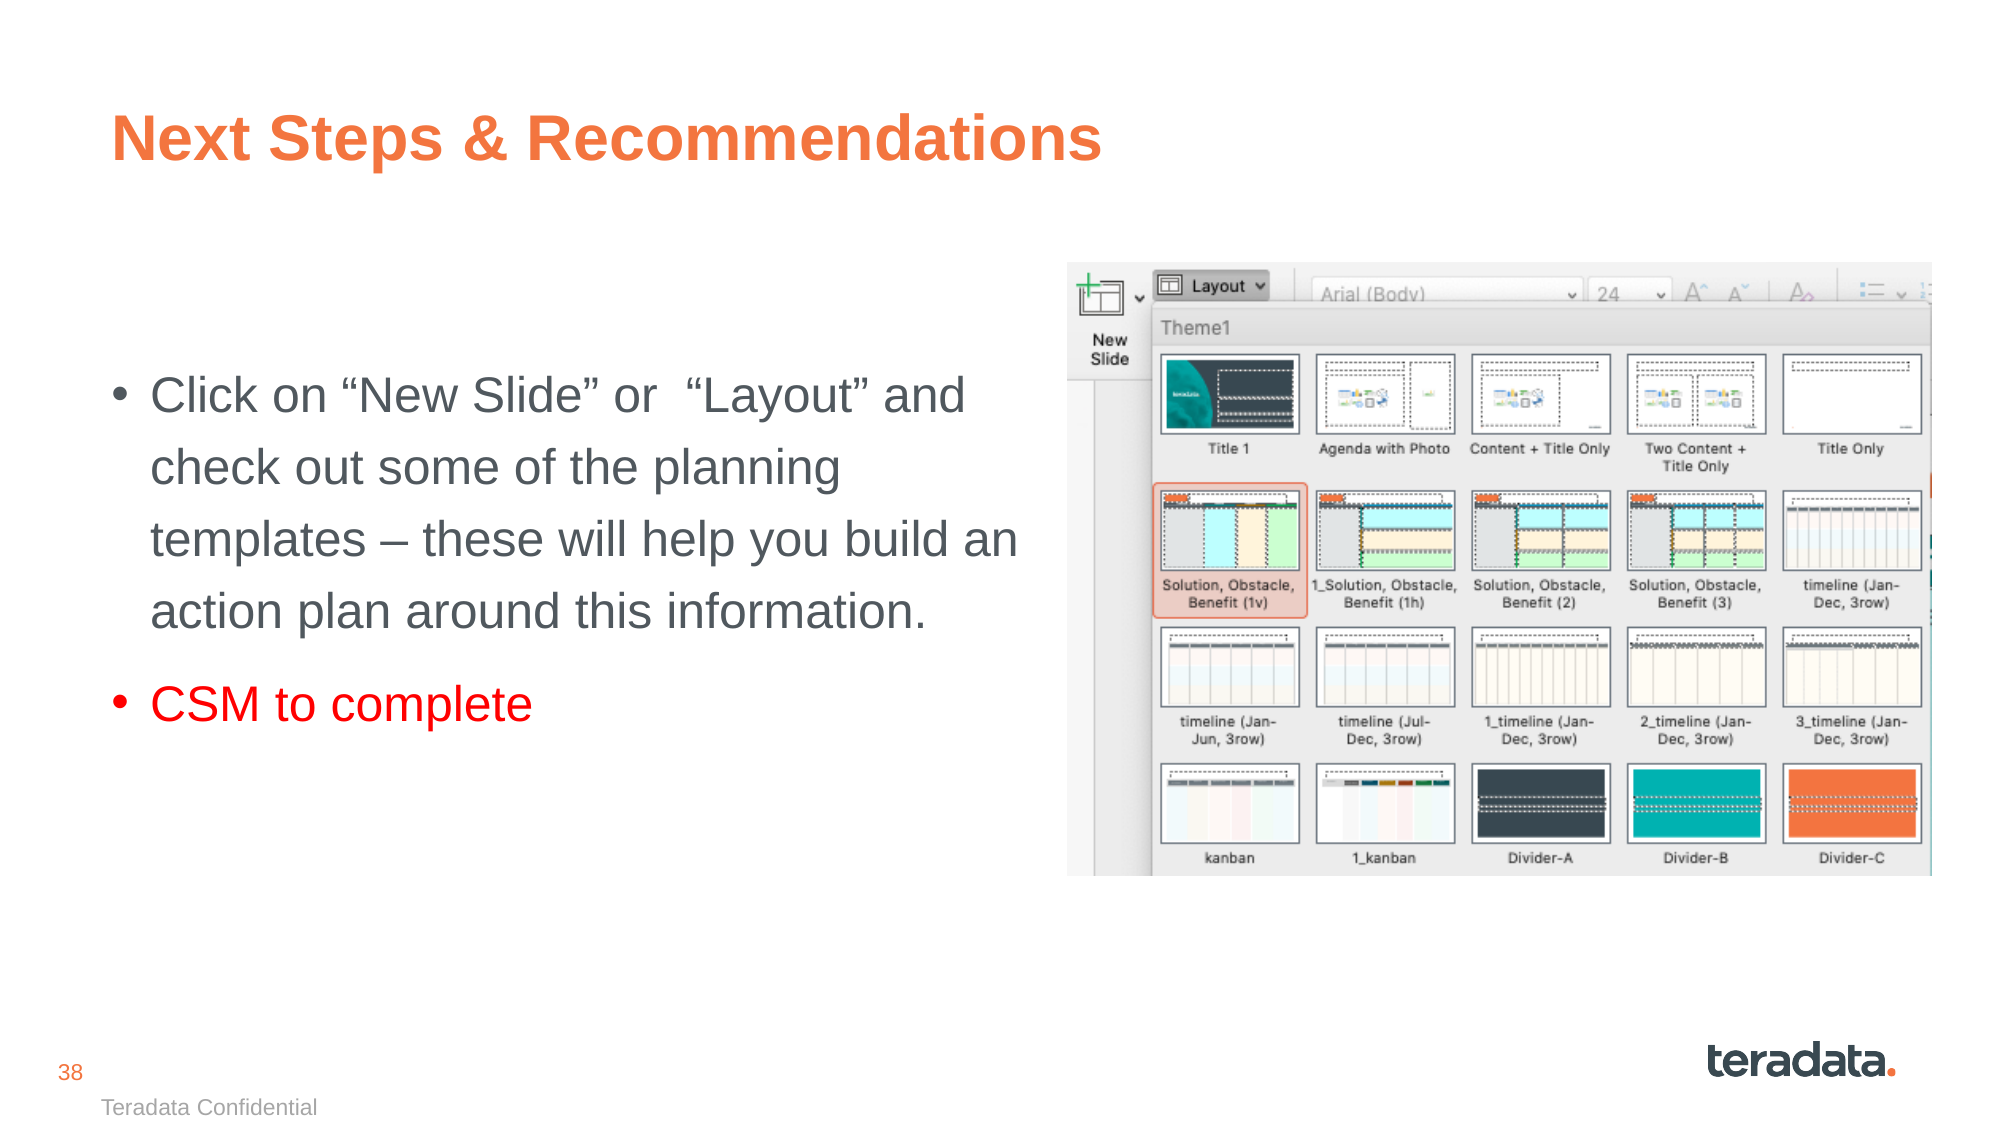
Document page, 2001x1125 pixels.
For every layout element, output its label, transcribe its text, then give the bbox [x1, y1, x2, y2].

picture [1708, 1041, 1896, 1077]
list Click on “New Slide” or “Layout” and check out some of the planning templates – these will help you build an action plan around this information. CSM to complete [96, 262, 1045, 1019]
title Next Steps & Recommendations [96, 64, 1822, 183]
picture [1067, 262, 1932, 876]
